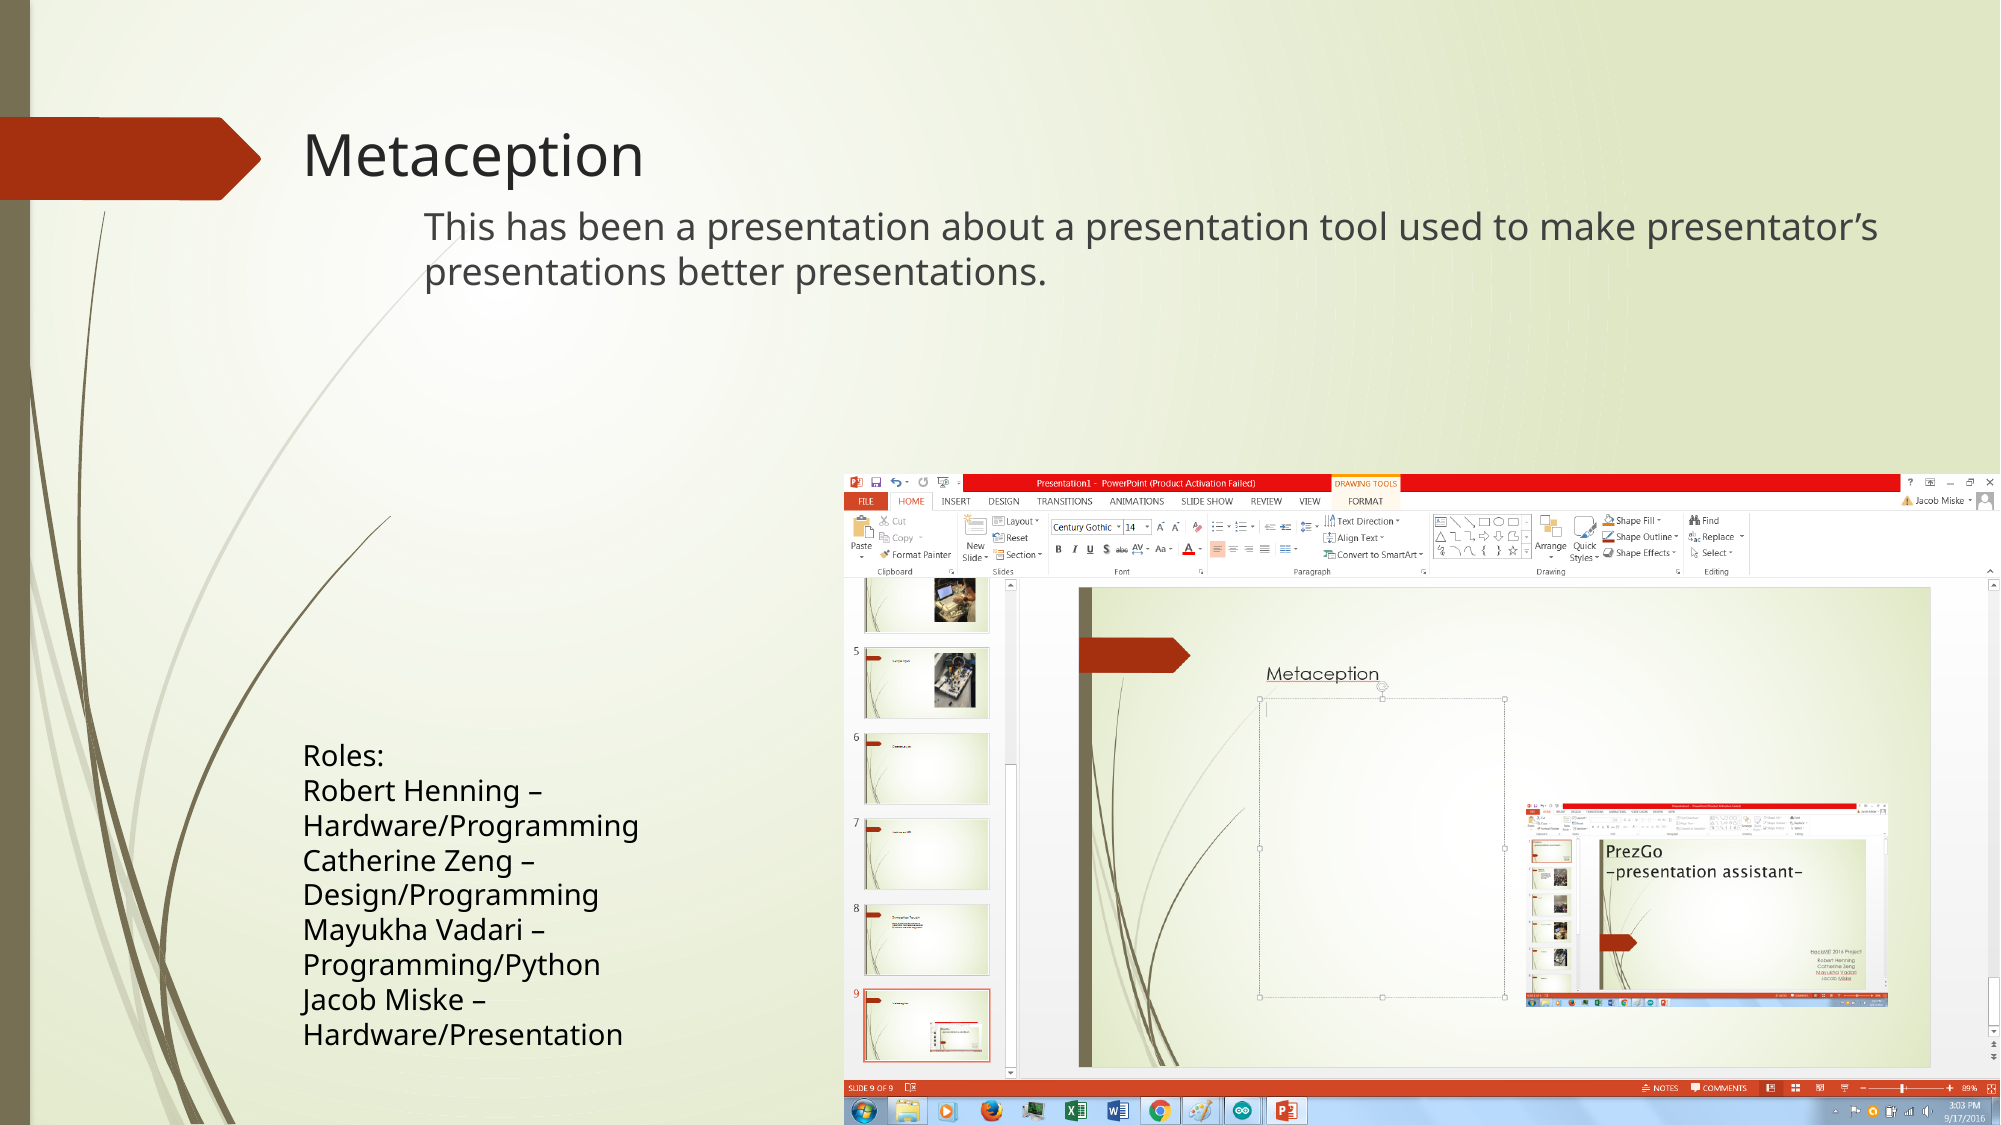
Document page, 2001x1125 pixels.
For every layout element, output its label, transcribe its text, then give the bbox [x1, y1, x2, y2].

list This has been a presentation about a presentation tool used to make presentator’s presentations better presentations. [408, 195, 2000, 475]
text_box Roles: Robert Henning – Hardware/Programming Catherine Zeng – Design/Programming Mayukha Vadari – Programming/Python Jacob Miske – Hardware/Presentation [287, 729, 765, 1059]
title Metaception [287, 106, 863, 196]
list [844, 474, 2000, 1125]
